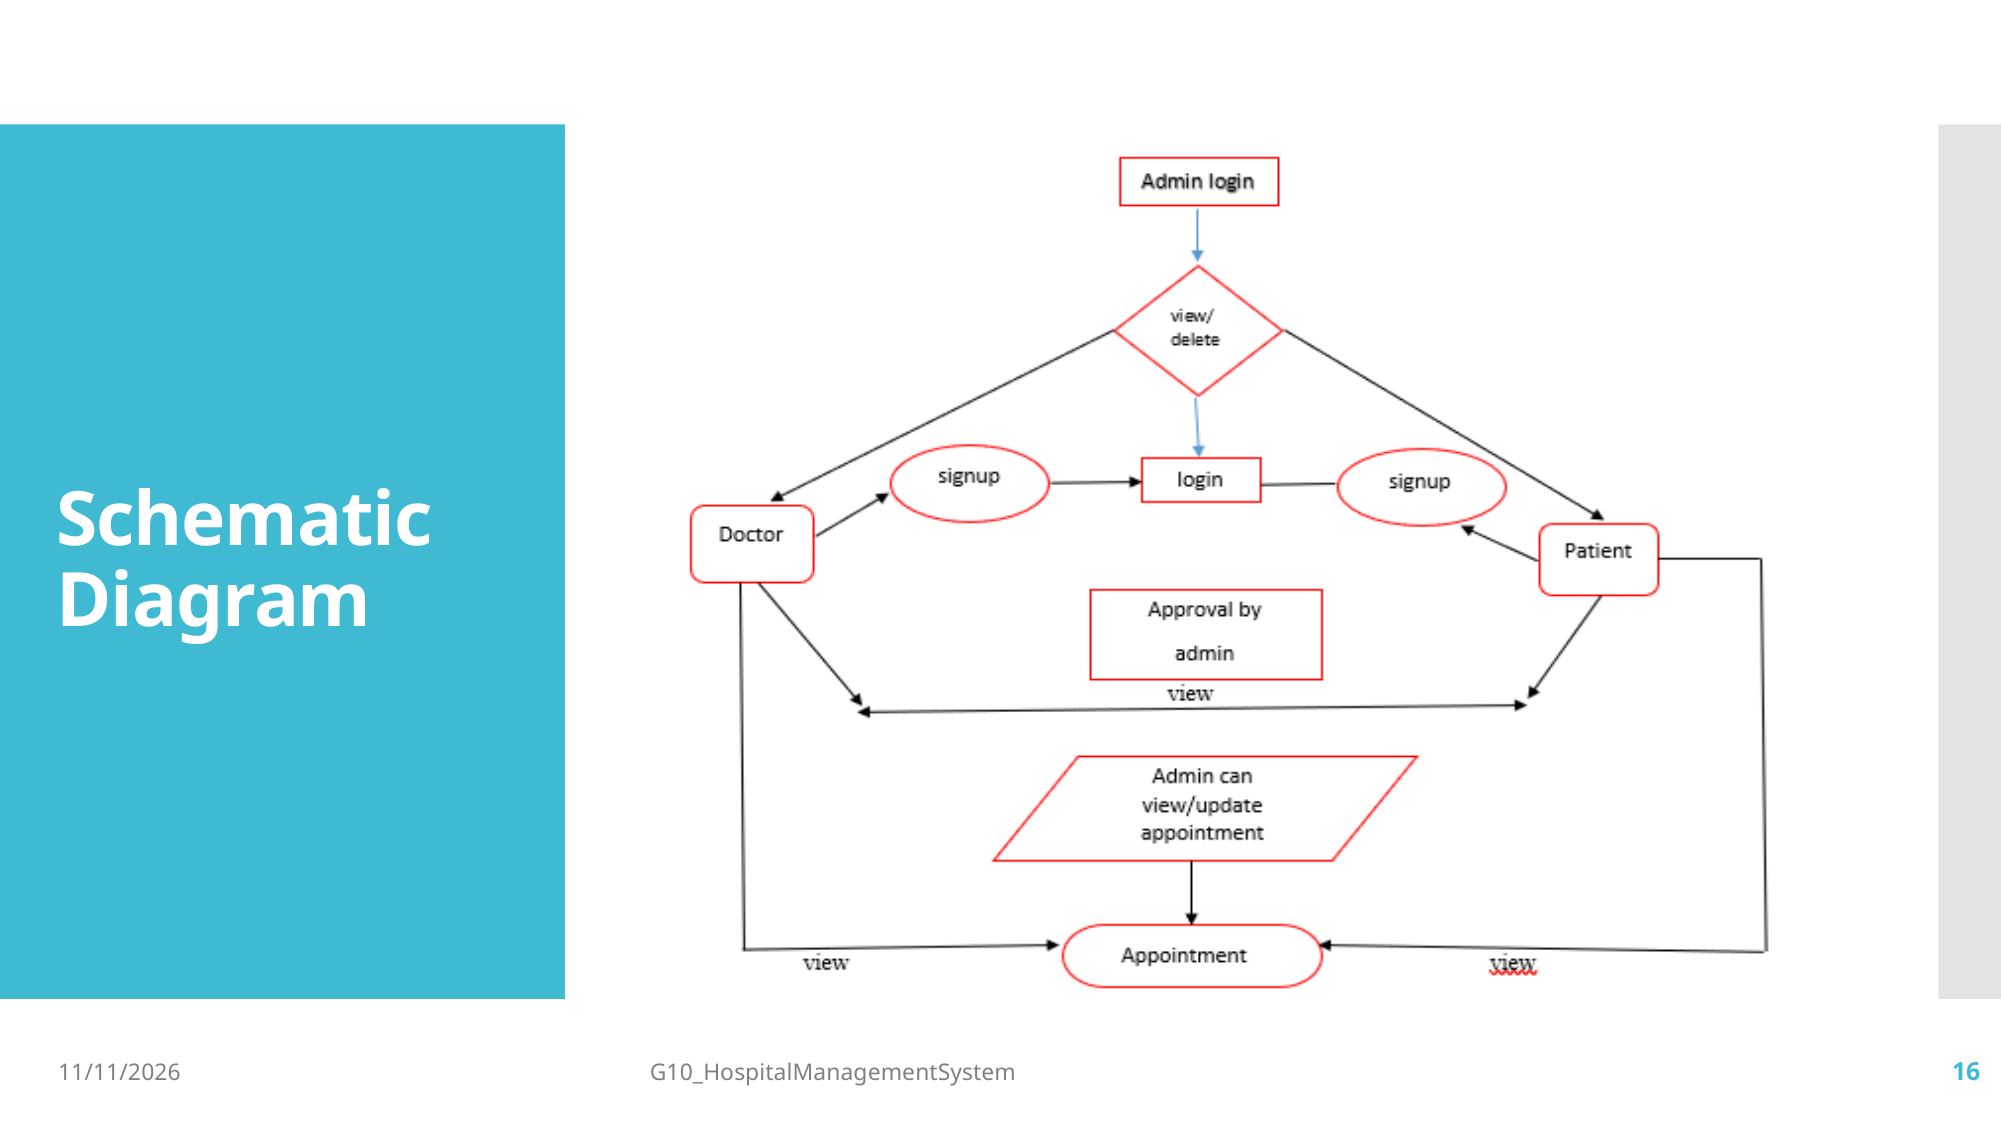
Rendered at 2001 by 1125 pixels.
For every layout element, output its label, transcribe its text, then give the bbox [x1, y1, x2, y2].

slide_number 16 [1744, 1042, 1996, 1103]
slide_number 31-Oct-22 [43, 1042, 493, 1103]
footer G10_HospitalManagementSystem [634, 1043, 1605, 1103]
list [634, 128, 1809, 1043]
title Schematic Diagram [41, 184, 533, 940]
